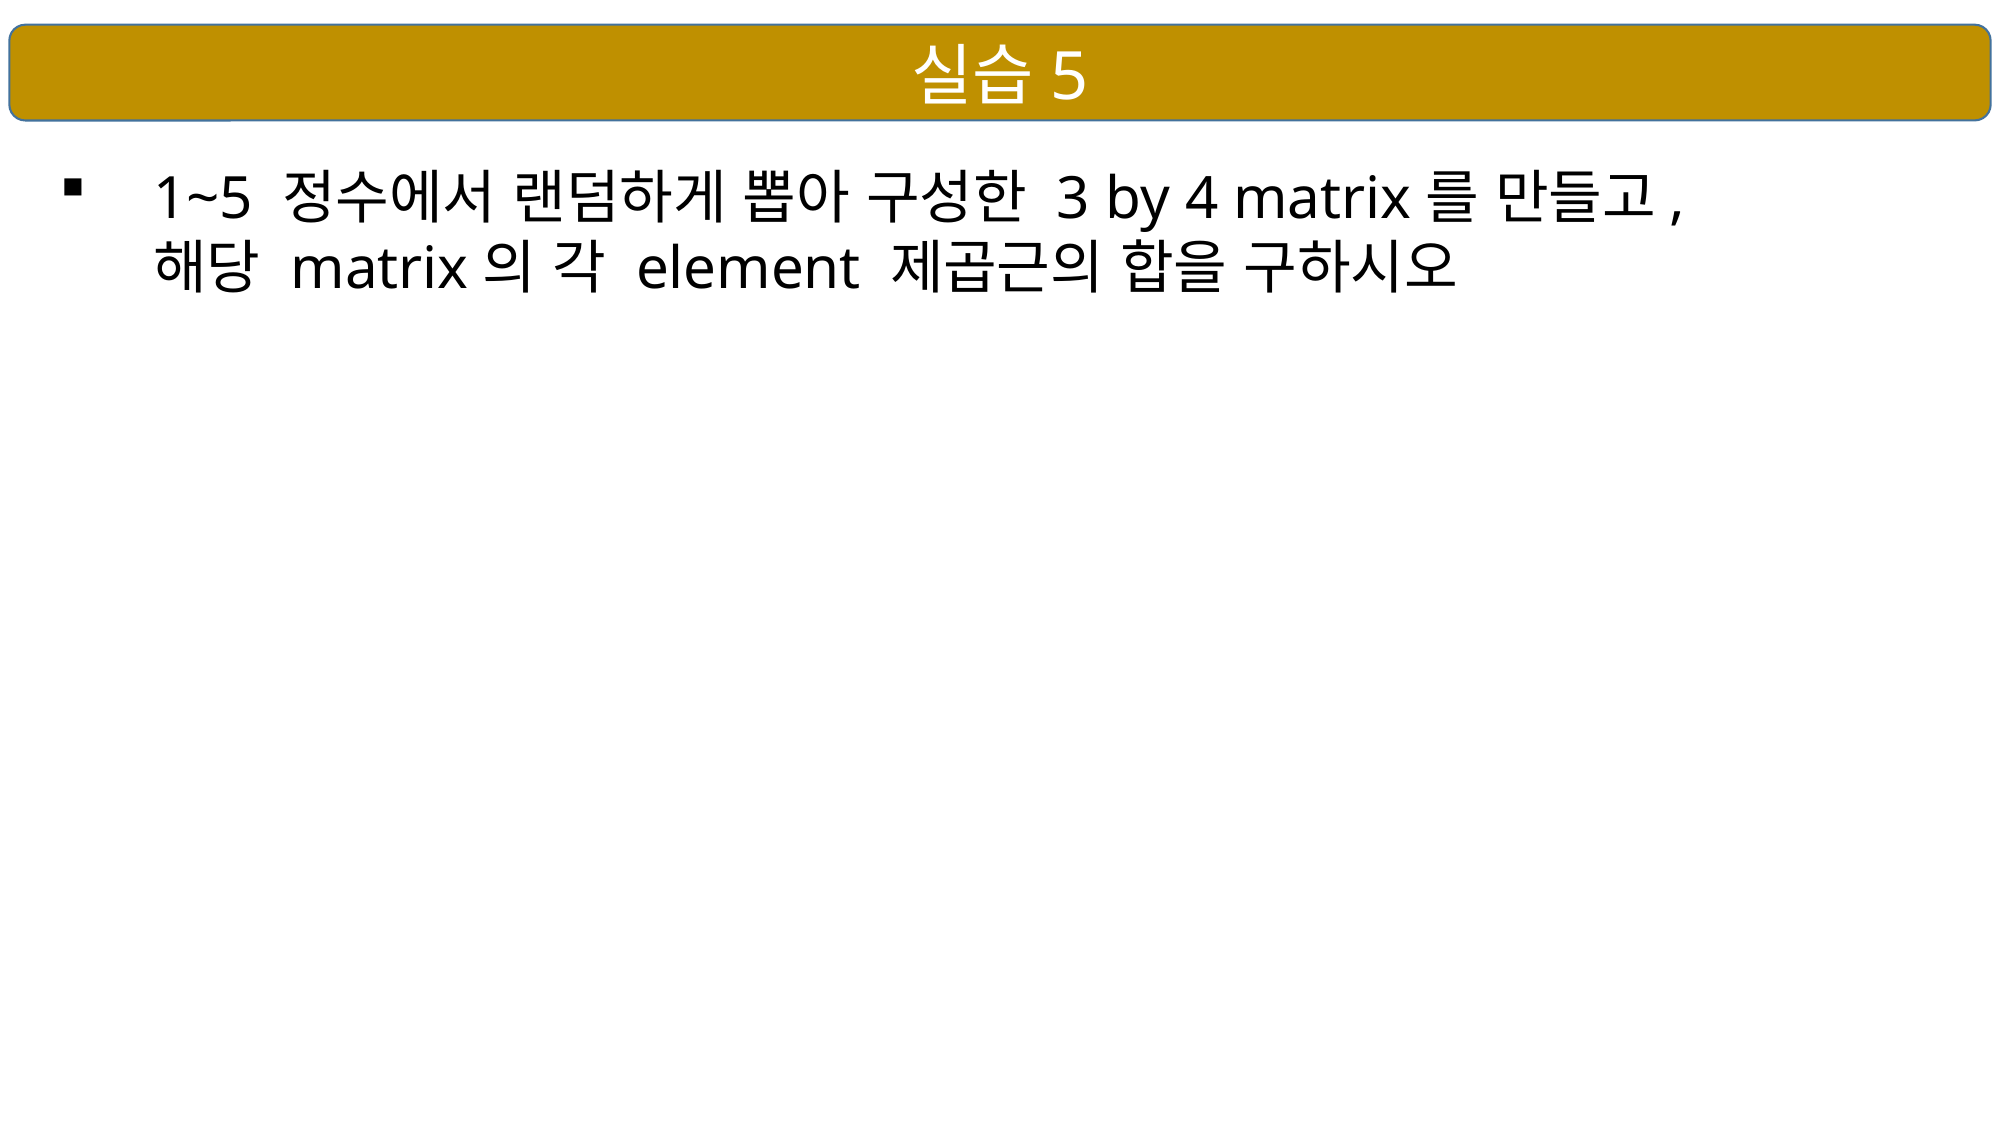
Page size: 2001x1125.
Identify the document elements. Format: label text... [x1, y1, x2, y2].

text_box 1~5 정수에서 랜덤하게 뽑아 구성한 3 by 4 matrix를 만들고, 해당 matrix의 각 element 제곱근의 합을 구하시오 [44, 152, 1701, 308]
text_box 실습5 [8, 23, 1992, 122]
